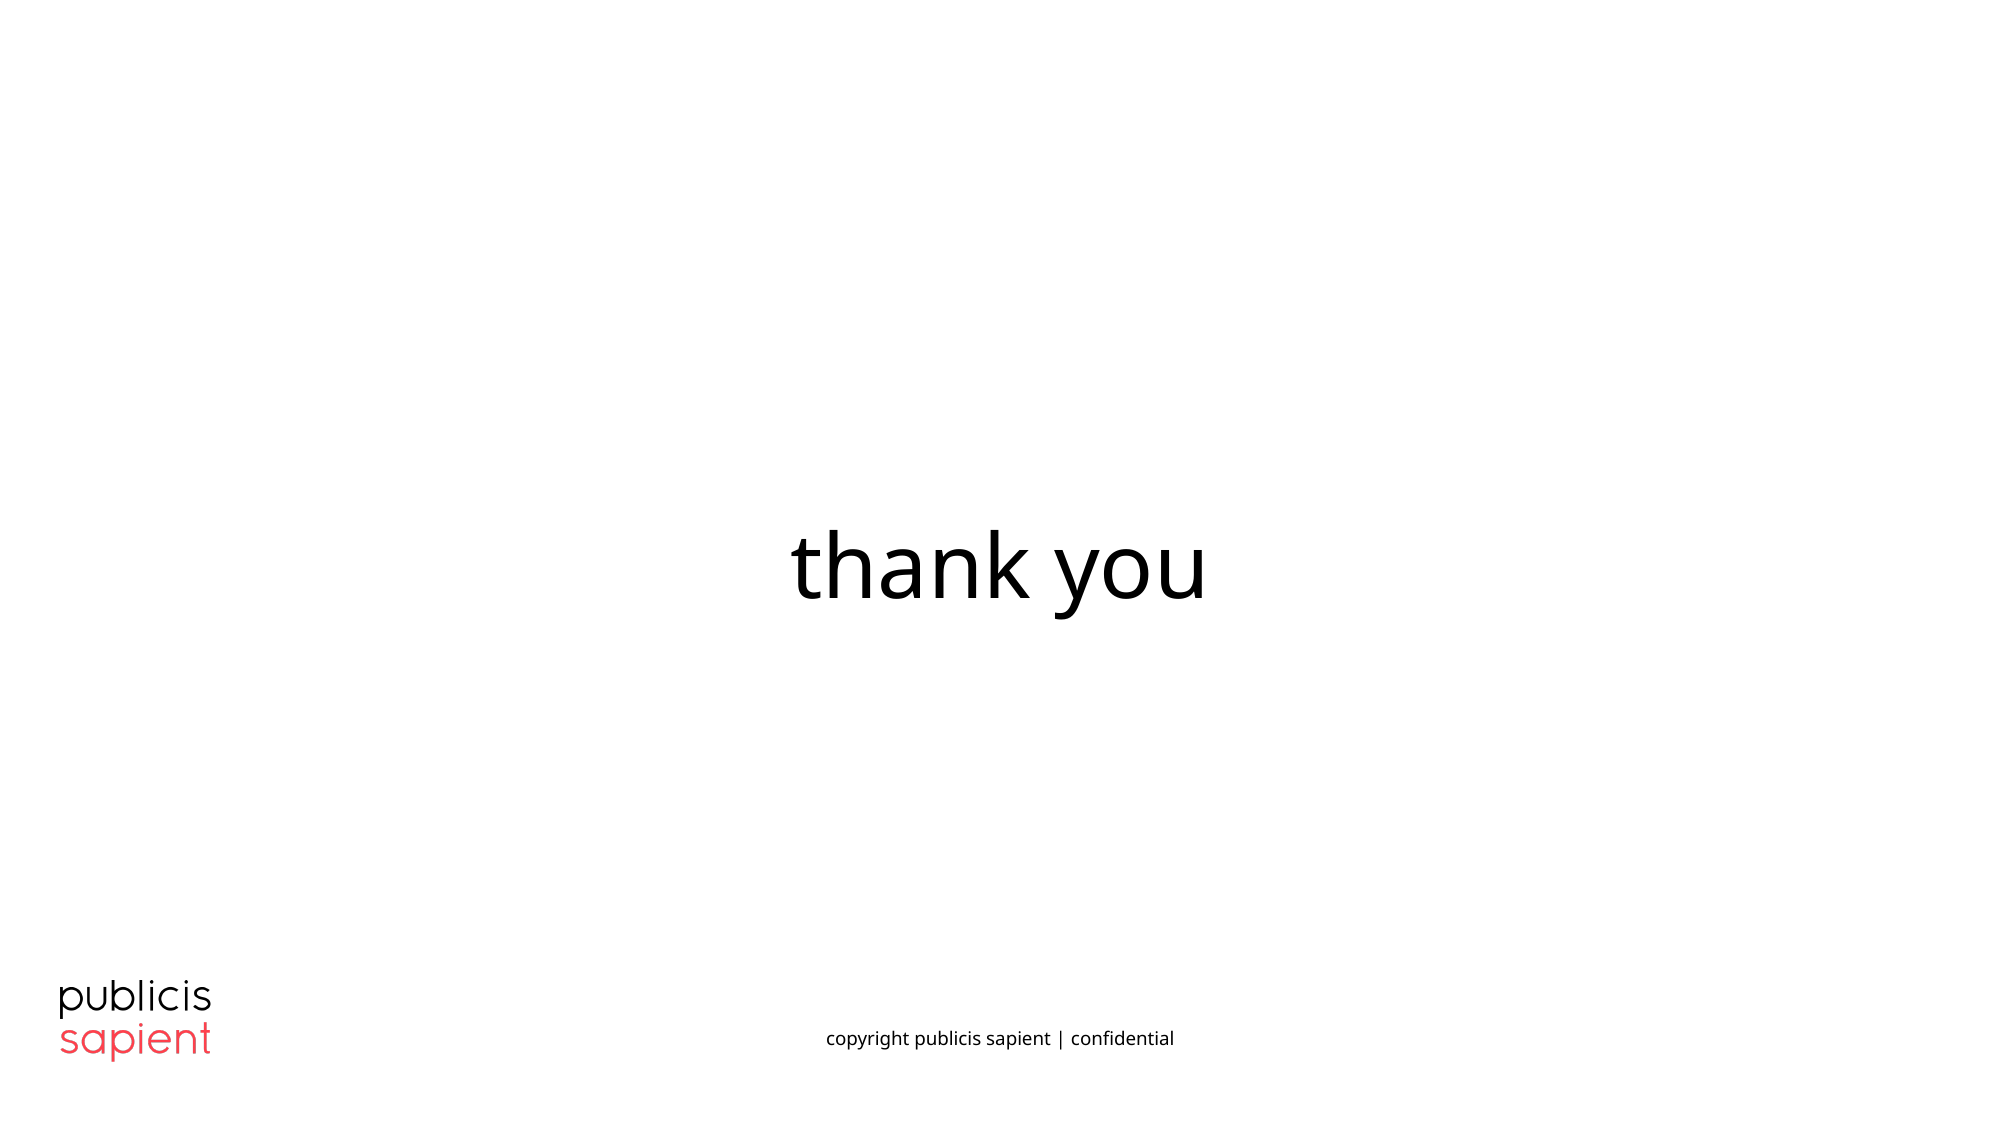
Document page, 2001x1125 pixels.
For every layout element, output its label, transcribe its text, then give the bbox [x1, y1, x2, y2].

title thank you [112, 487, 1888, 638]
picture [60, 980, 211, 1062]
list copyright publicis sapient | confidential [211, 1026, 1888, 1050]
